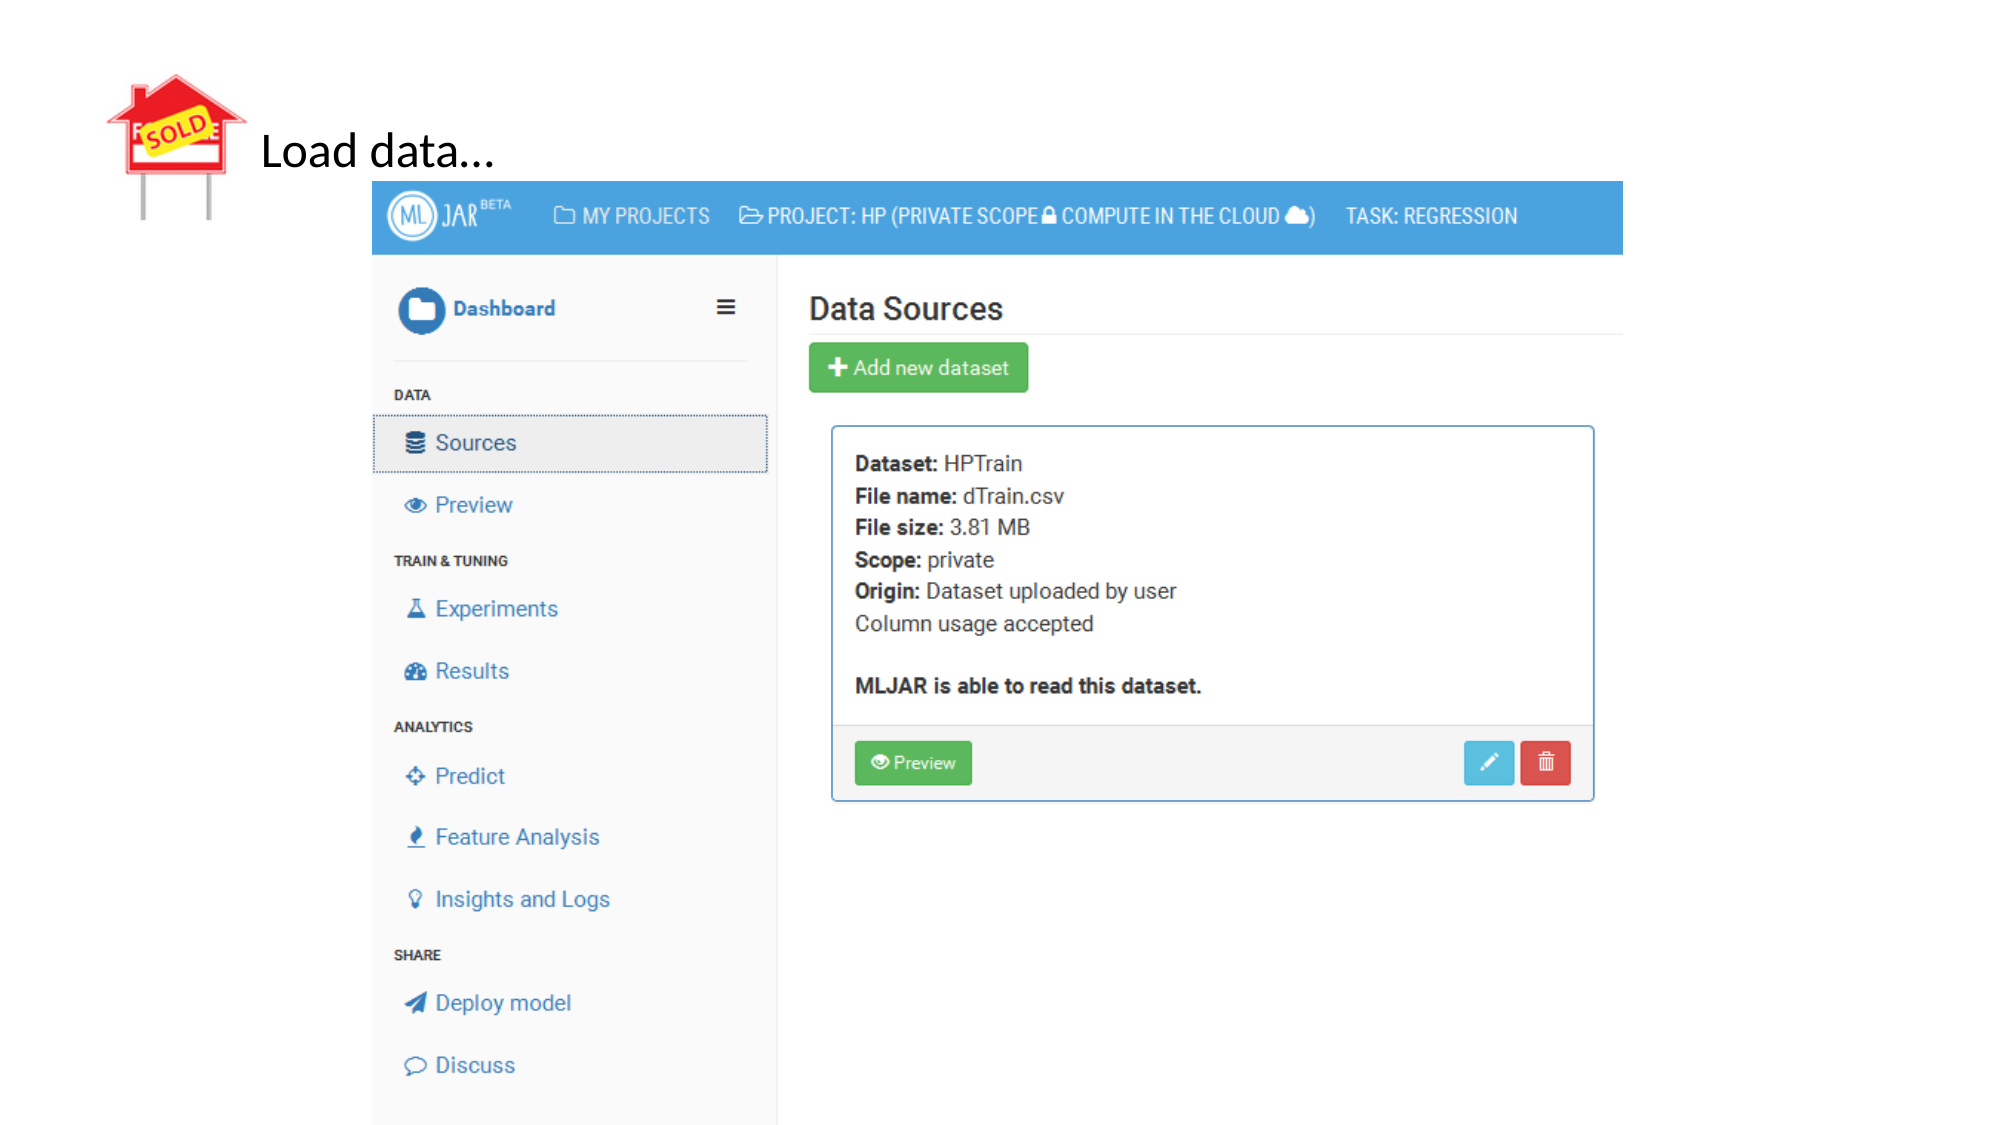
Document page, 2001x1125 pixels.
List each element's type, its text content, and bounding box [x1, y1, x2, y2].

picture [75, 42, 278, 247]
picture [372, 181, 1623, 1125]
text_box Load data… [278, 116, 662, 206]
